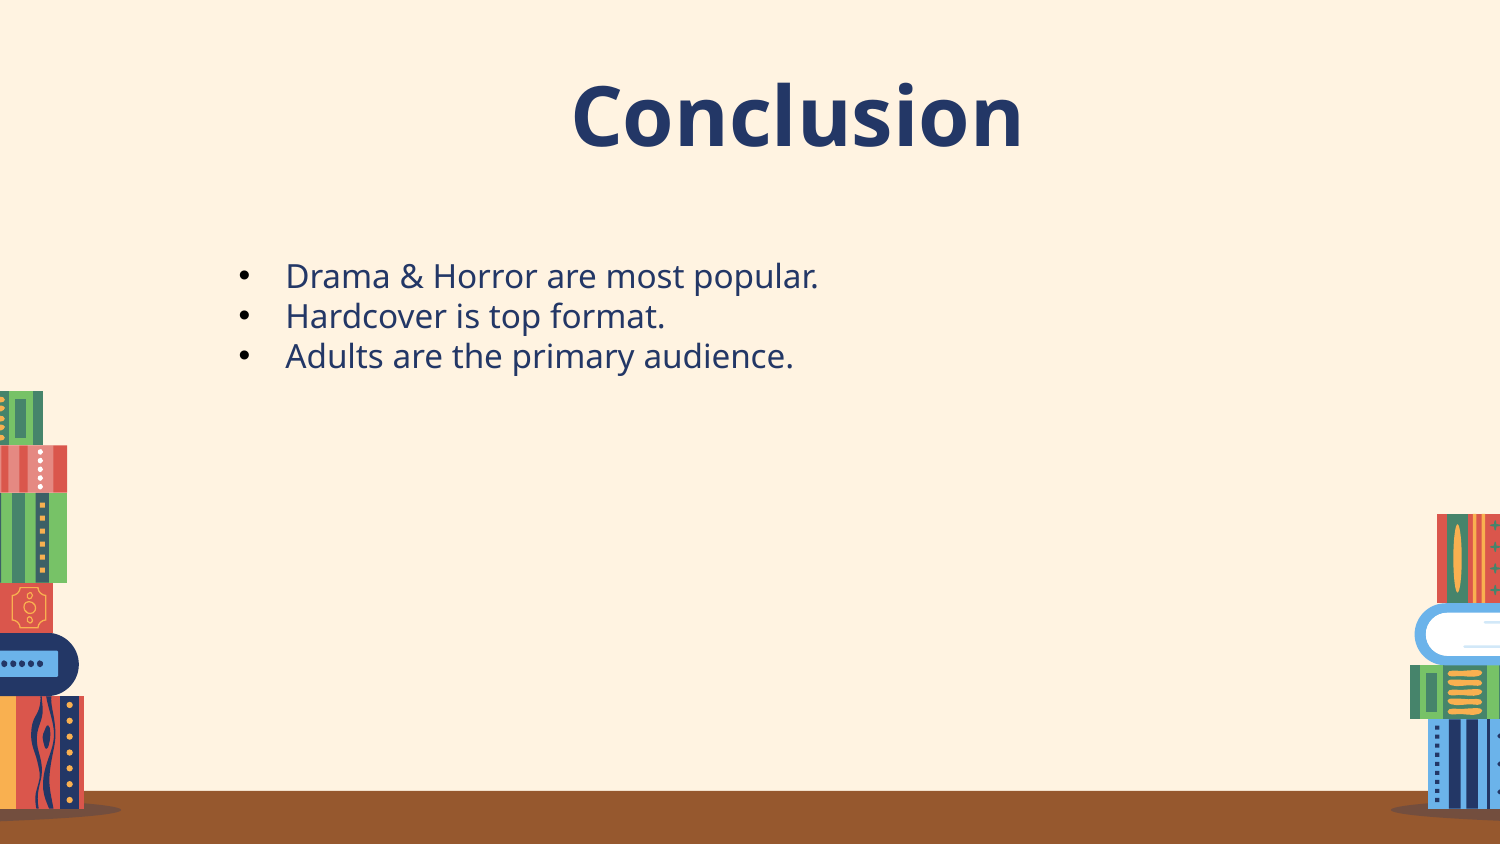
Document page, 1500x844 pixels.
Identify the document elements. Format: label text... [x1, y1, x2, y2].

text_box Conclusion [200, 55, 1396, 171]
text_box Drama & Horror are most popular. Hardcover is top format. Adults are the primary audience. [223, 247, 1287, 418]
